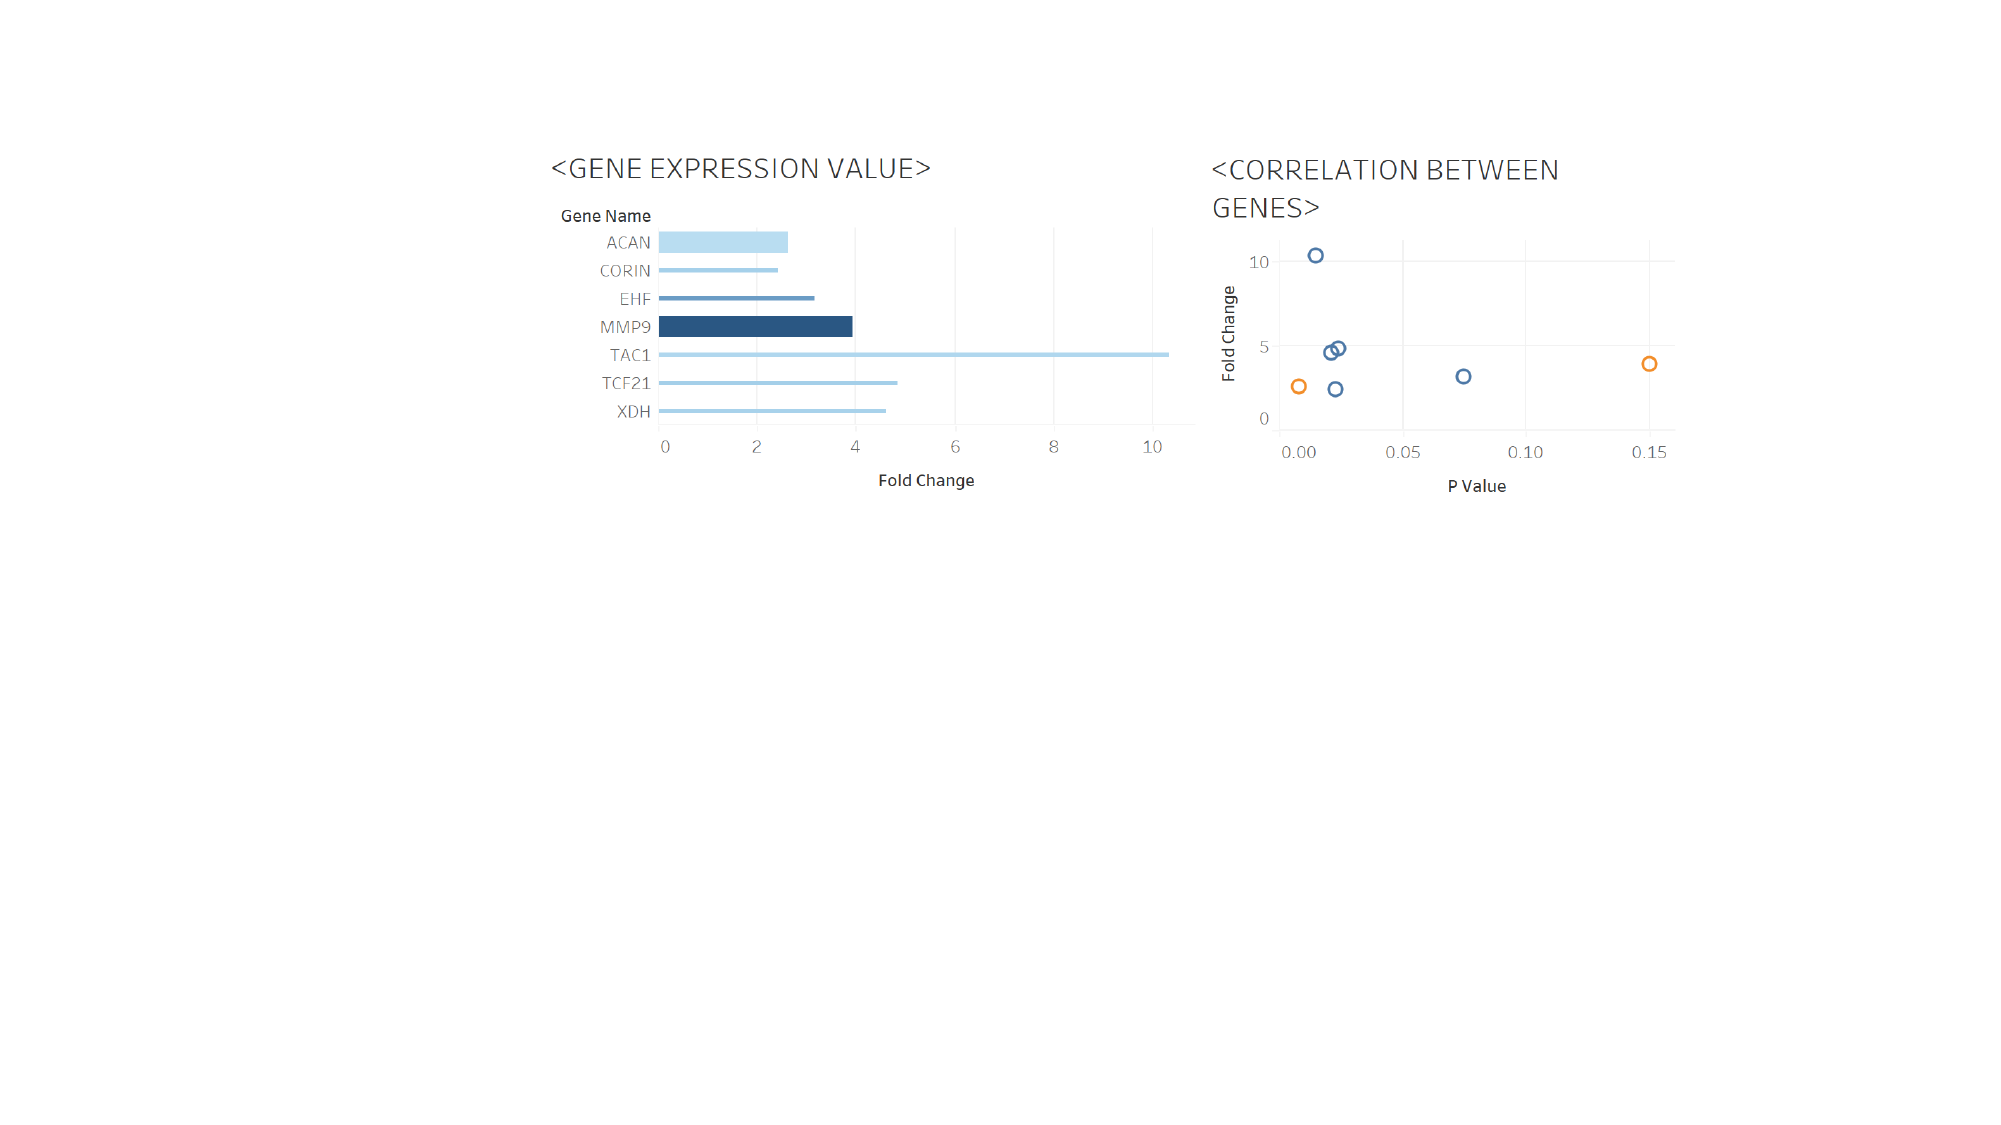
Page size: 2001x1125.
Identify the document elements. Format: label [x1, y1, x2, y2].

picture [296, 0, 1704, 1125]
